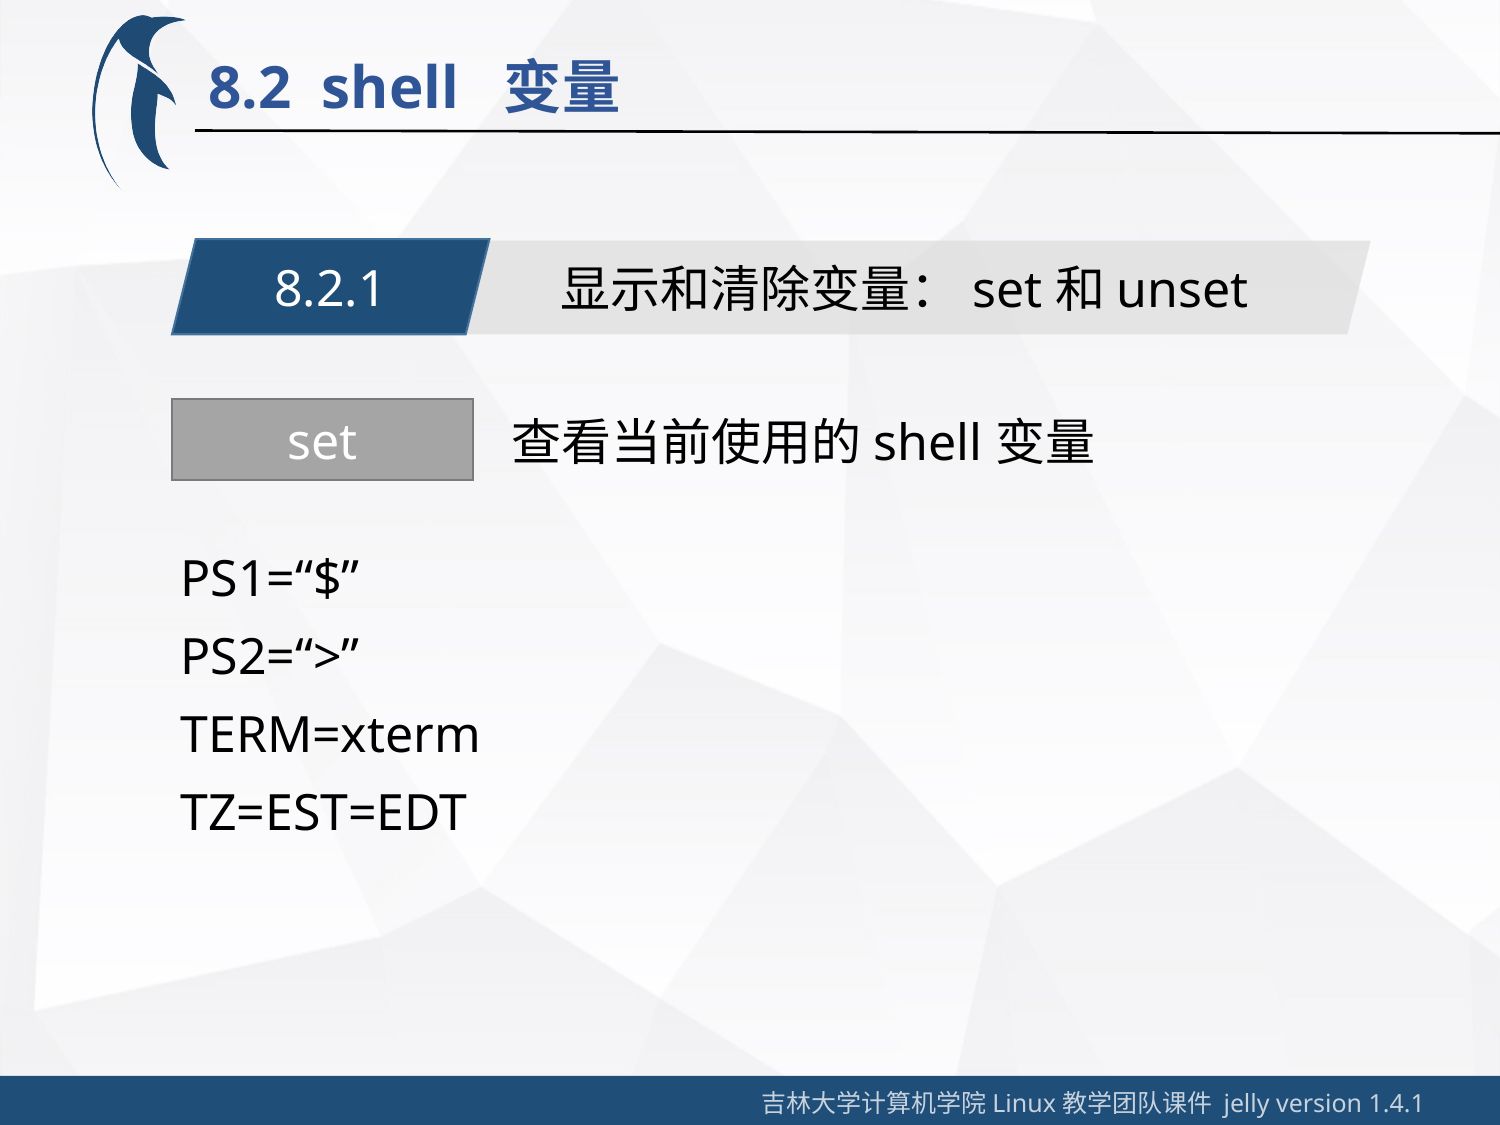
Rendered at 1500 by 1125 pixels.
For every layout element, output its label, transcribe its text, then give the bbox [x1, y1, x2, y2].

text_box 8.2.1 [170, 238, 491, 336]
text_box 查看当前使用的shell变量 [497, 402, 1123, 478]
text_box set [171, 398, 474, 481]
picture [0, 0, 1500, 1075]
text_box 显示和清除变量：set和unset [467, 239, 1373, 336]
text_box PS1=“$” PS2=“>” TERM=xterm TZ=EST=EDT [165, 520, 1279, 849]
text_box 8.2 shell 变量 [193, 42, 1026, 128]
